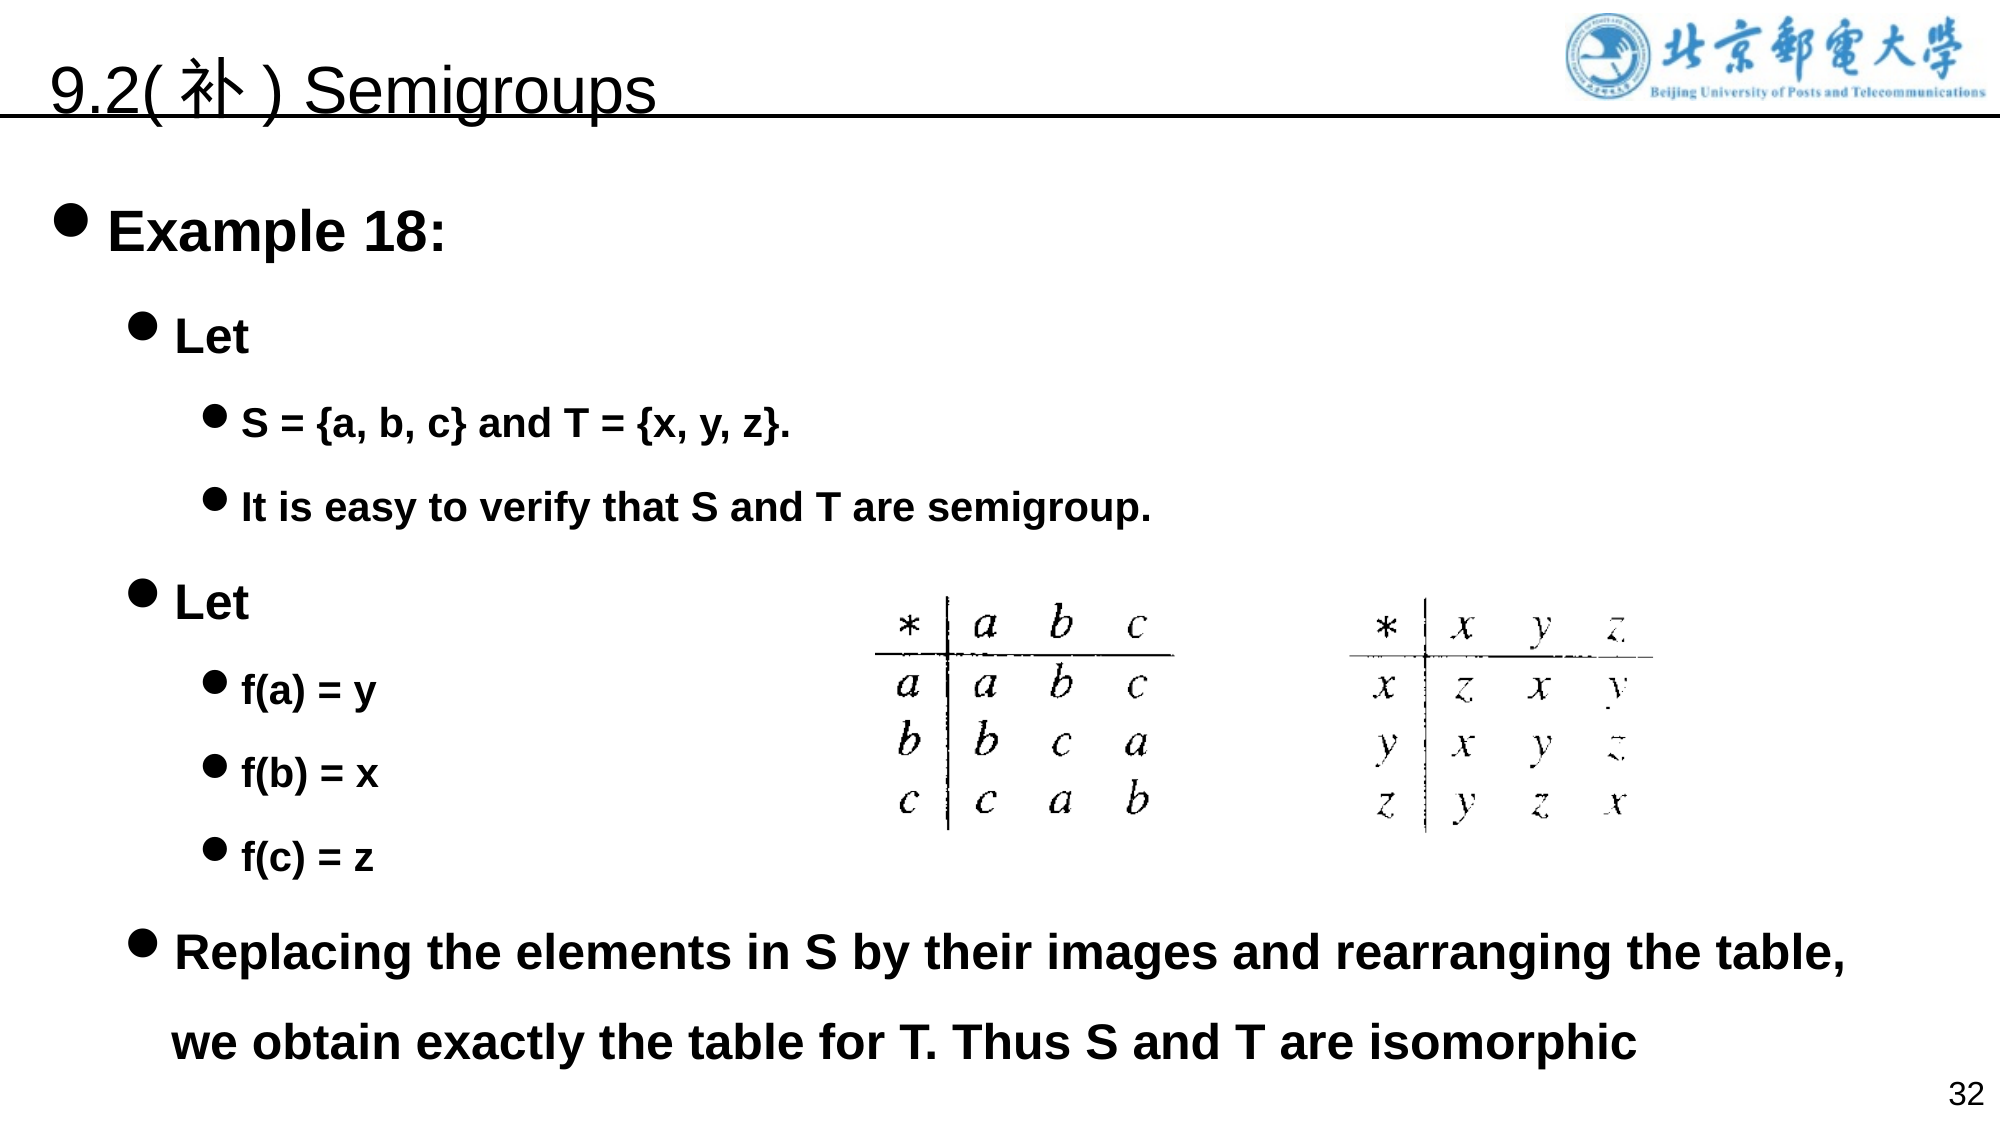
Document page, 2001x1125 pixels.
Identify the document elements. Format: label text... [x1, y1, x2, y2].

text_box Example 18: Let S = {a, b, c} and T = {x, y, z}. It is easy to verify that S and T are semigroup. Let f(a) = y f(b) = x f(c) = z Replacing the elements in S by their images and rearranging the table, we obtain exactly the table for T. Thus S and T are isomorphic [34, 150, 1923, 1093]
text_box 9.2(补) Semigroups [34, 0, 1849, 135]
picture [874, 583, 1673, 845]
picture [1849, 13, 1988, 101]
